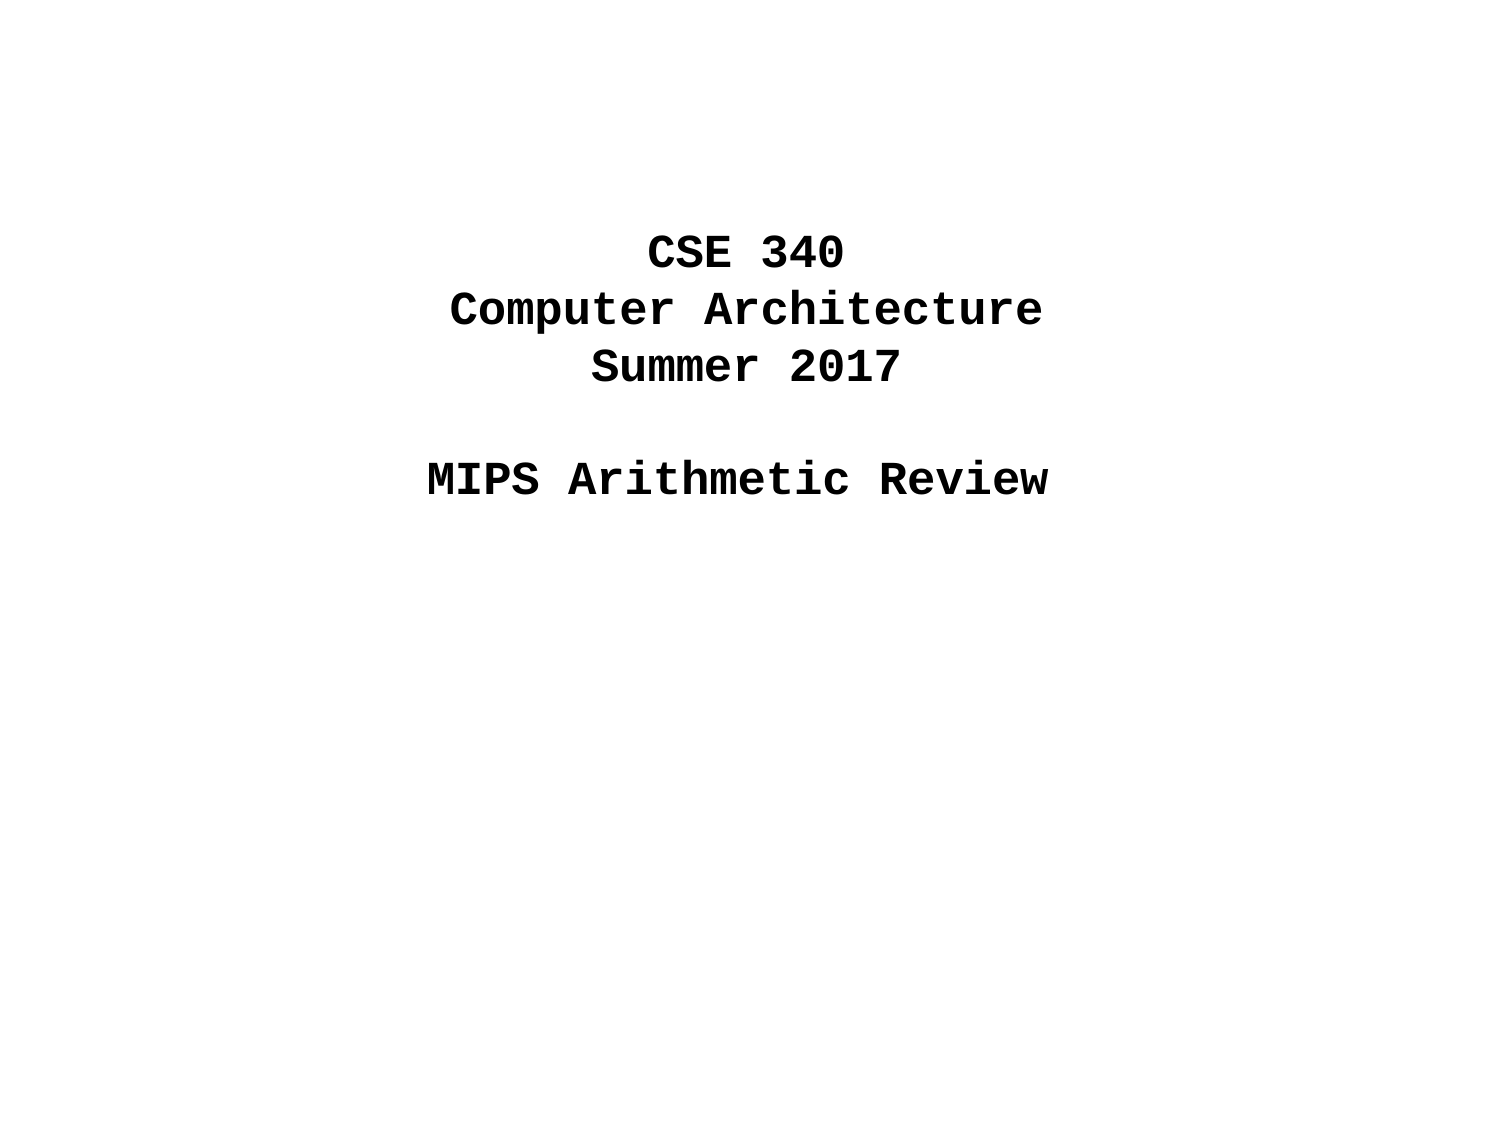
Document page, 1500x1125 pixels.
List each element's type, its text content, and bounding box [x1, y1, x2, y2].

title CSE 340 Computer Architecture Summer 2017 MIPS Arithmetic Review [169, 212, 1323, 569]
